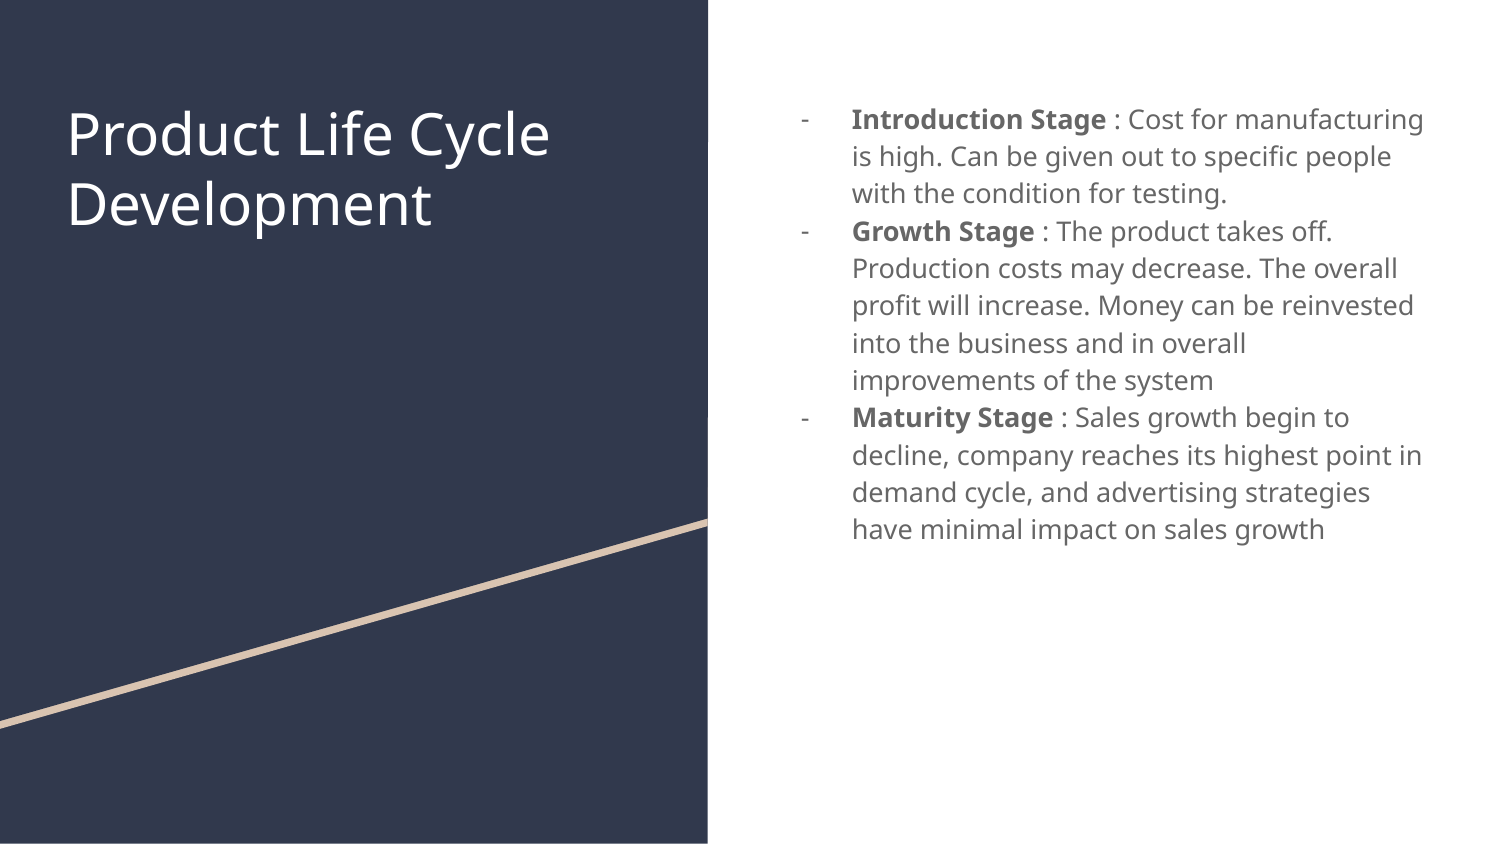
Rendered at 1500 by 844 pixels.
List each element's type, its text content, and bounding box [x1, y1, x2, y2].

title Product Life Cycle Development [51, 82, 660, 494]
list Introduction Stage : Cost for manufacturing is high. Can be given out to specific people with the condition for testing. Growth Stage : The product takes off. Production costs may decrease. The overall profit will increase. Money can be reinvested into the business and in overall improvements of the system Maturity Stage : Sales growth begin to decline, company reaches its highest point in demand cycle, and advertising strategies have minimal impact on sales growth [761, 82, 1446, 755]
